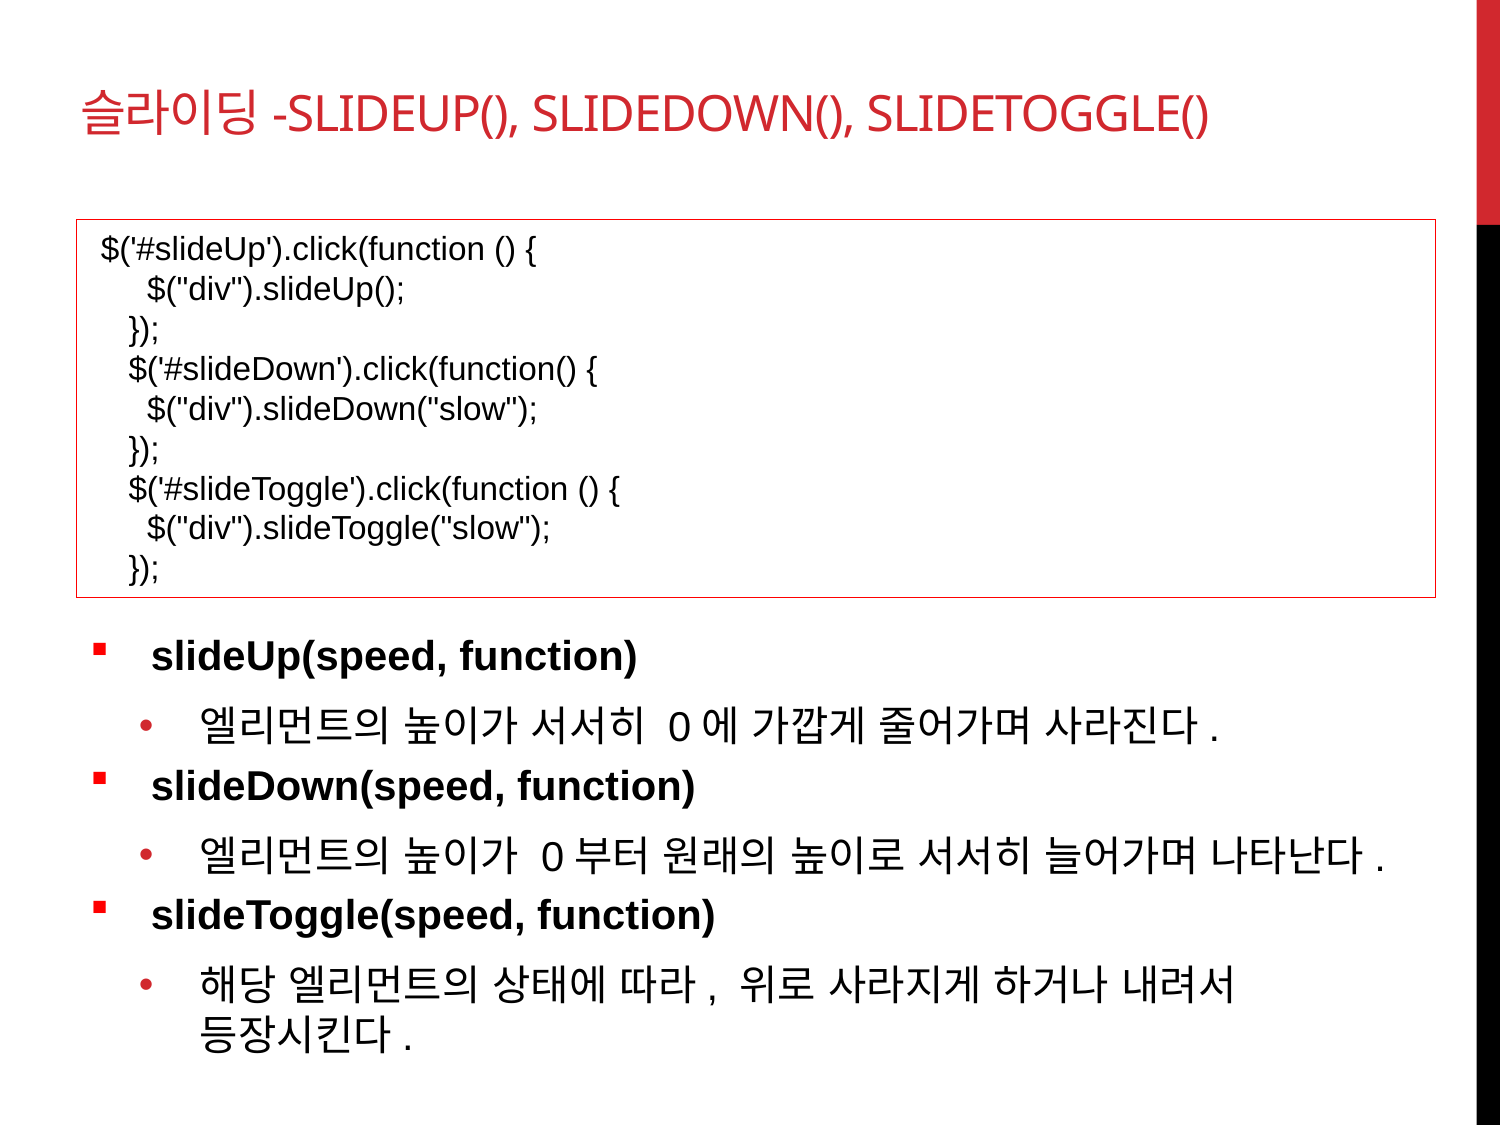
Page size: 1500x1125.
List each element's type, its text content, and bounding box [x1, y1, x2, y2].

text_box $('#slideUp').click(function () { $("div").slideUp(); }); $('#slideDown').click(function() { $("div").slideDown("slow"); }); $('#slideToggle').click(function () { $("div").slideToggle("slow"); }); [76, 219, 1436, 598]
list slideUp(speed, function) 엘리먼트의 높이가 서서히 0에 가깝게 줄어가며 사라진다. slideDown(speed, function) 엘리먼트의 높이가 0부터 원래의 높이로 서서히 늘어가며 나타난다. slideToggle(speed, function) 해당 엘리먼트의 상태에 따라, 위로 사라지게 하거나 내려서 등장시킨다. [75, 621, 1425, 1071]
title 슬라이딩-slideUp(), slideDown(), slideToggle() [64, 54, 1461, 149]
